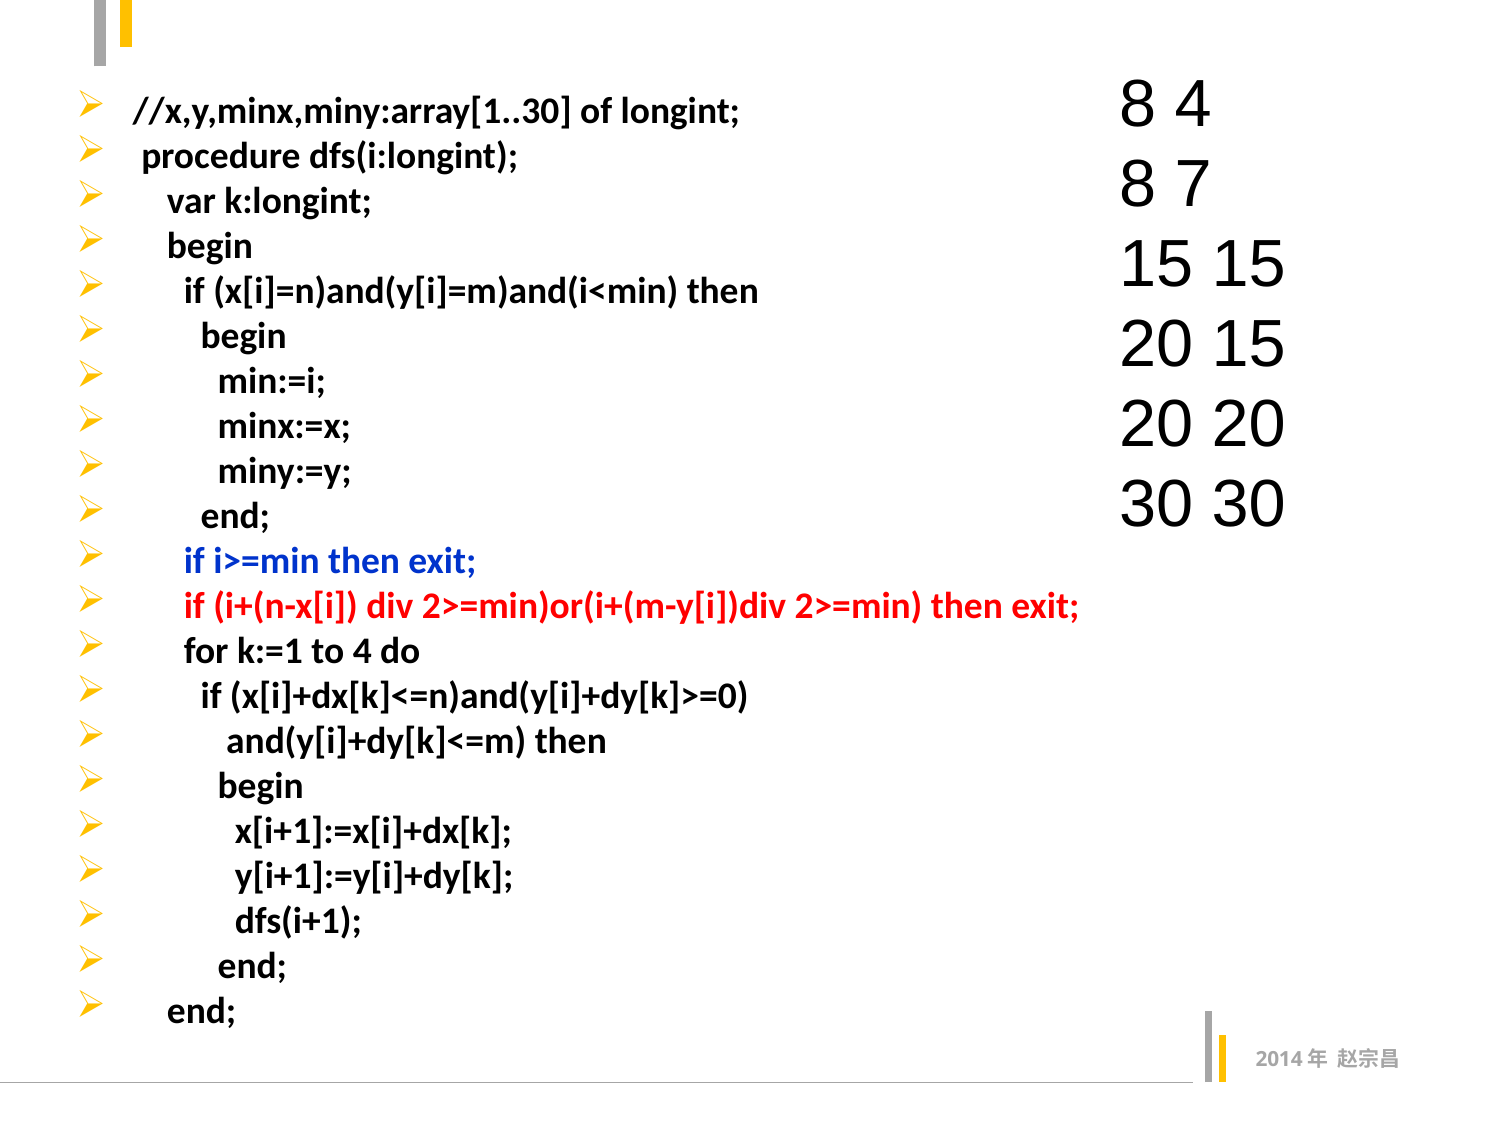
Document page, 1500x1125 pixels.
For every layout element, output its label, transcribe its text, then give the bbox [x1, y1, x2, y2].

list //x,y,minx,miny:array[1..30] of longint; procedure dfs(i:longint); var k:longint; begin if (x[i]=n)and(y[i]=m)and(i<min) then begin min:=i; minx:=x; miny:=y; end; if i>=min then exit; if (i+(n-x[i]) div 2>=min)or(i+(m-y[i])div 2>=min) then exit; for k:=1 to 4 do if (x[i]+dx[k]<=n)and(y[i]+dy[k]>=0) and(y[i]+dy[k]<=m) then begin x[i+1]:=x[i]+dx[k]; y[i+1]:=y[i]+dy[k]; dfs(i+1); end; end; [61, 78, 1447, 1094]
text_box 8 4 8 7 15 15 20 15 20 20 30 30 [1104, 52, 1388, 547]
